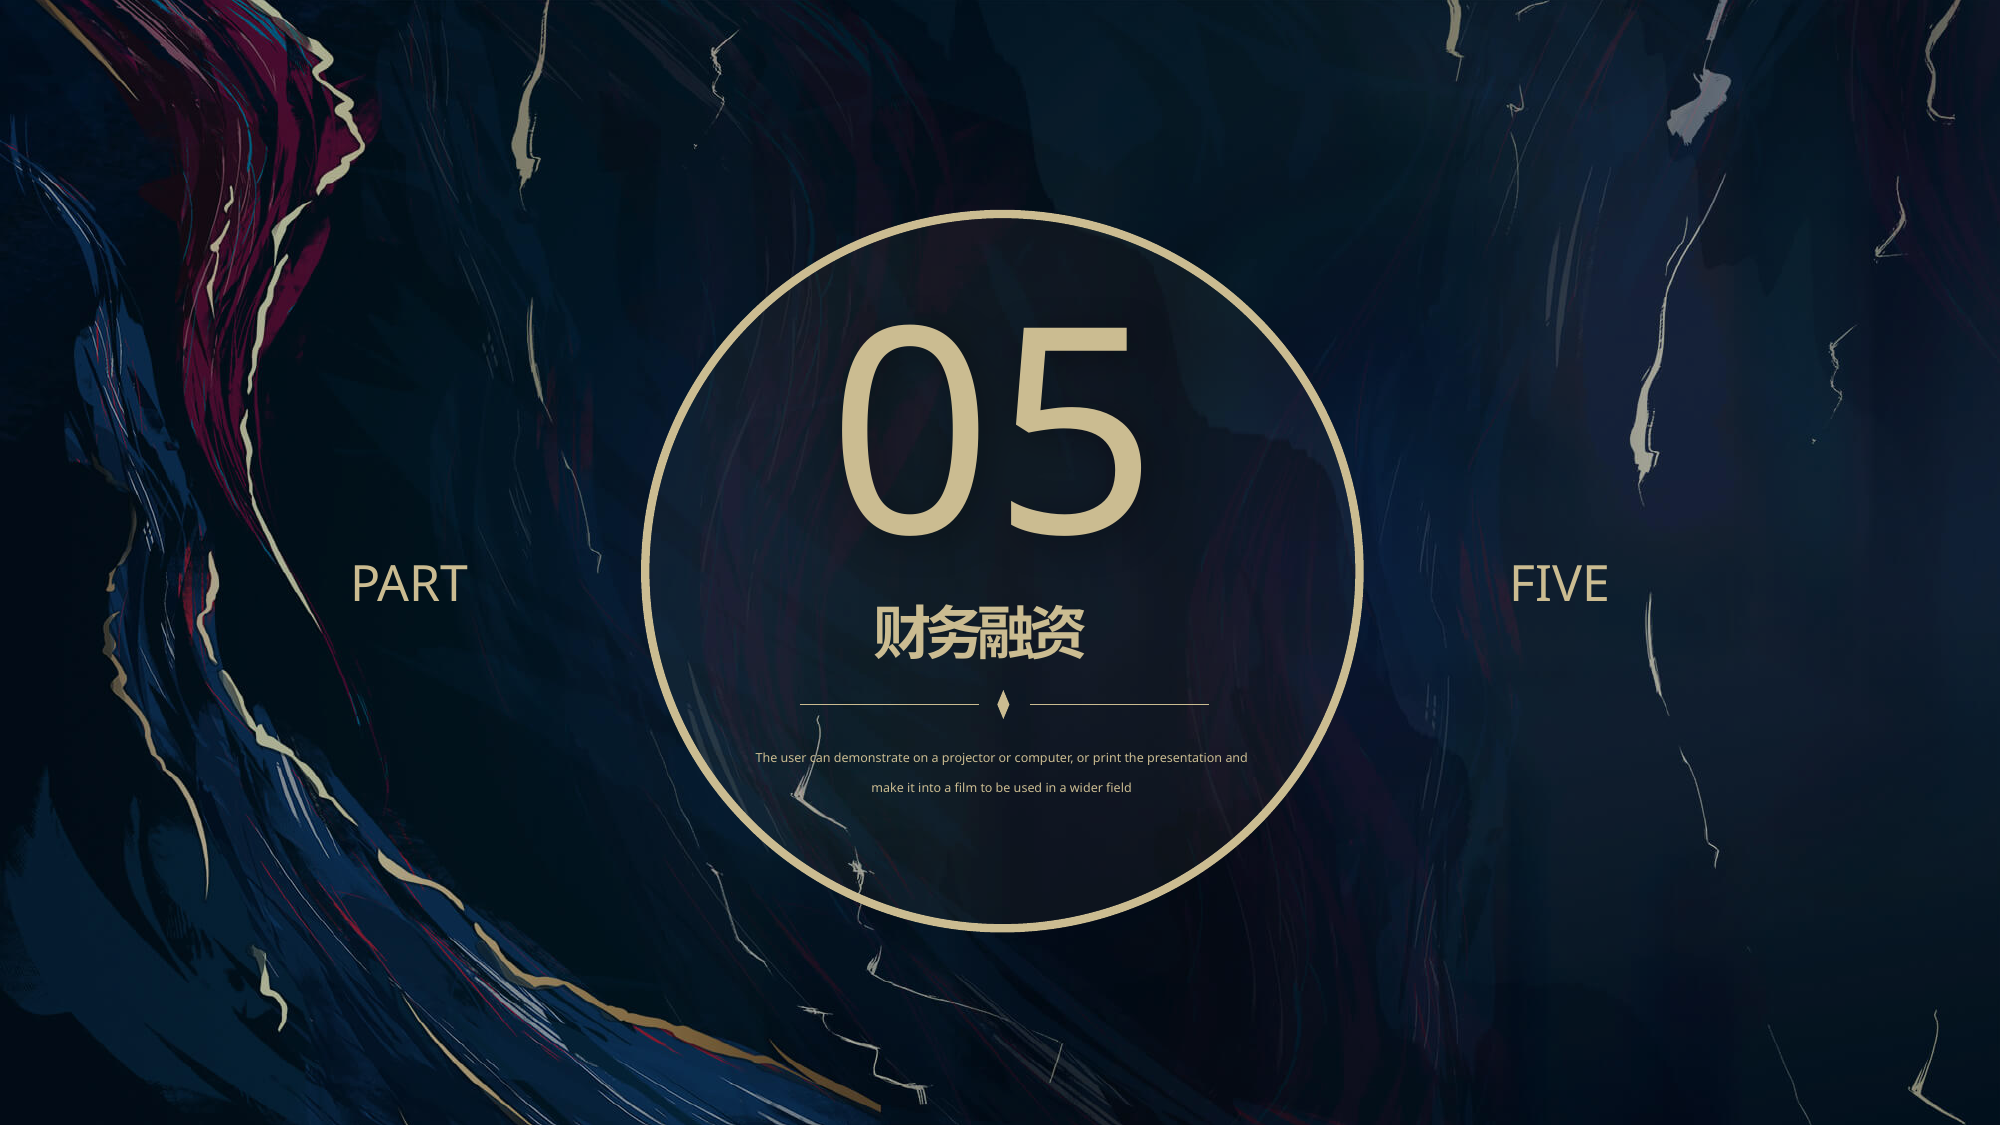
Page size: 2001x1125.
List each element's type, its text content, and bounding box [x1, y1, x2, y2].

text_box [926, 212, 1078, 221]
text_box [0, 0, 2000, 1125]
text_box 05 [813, 238, 1173, 599]
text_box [800, 689, 1210, 720]
text_box The user can demonstrate on a projector or computer, or print the presentation and make it into a film to be used in a wider field [729, 727, 1274, 803]
text_box [644, 275, 1361, 930]
text_box 财务融资 [859, 589, 1138, 674]
text_box FIVE [1494, 543, 1681, 619]
text_box PART [335, 543, 522, 619]
